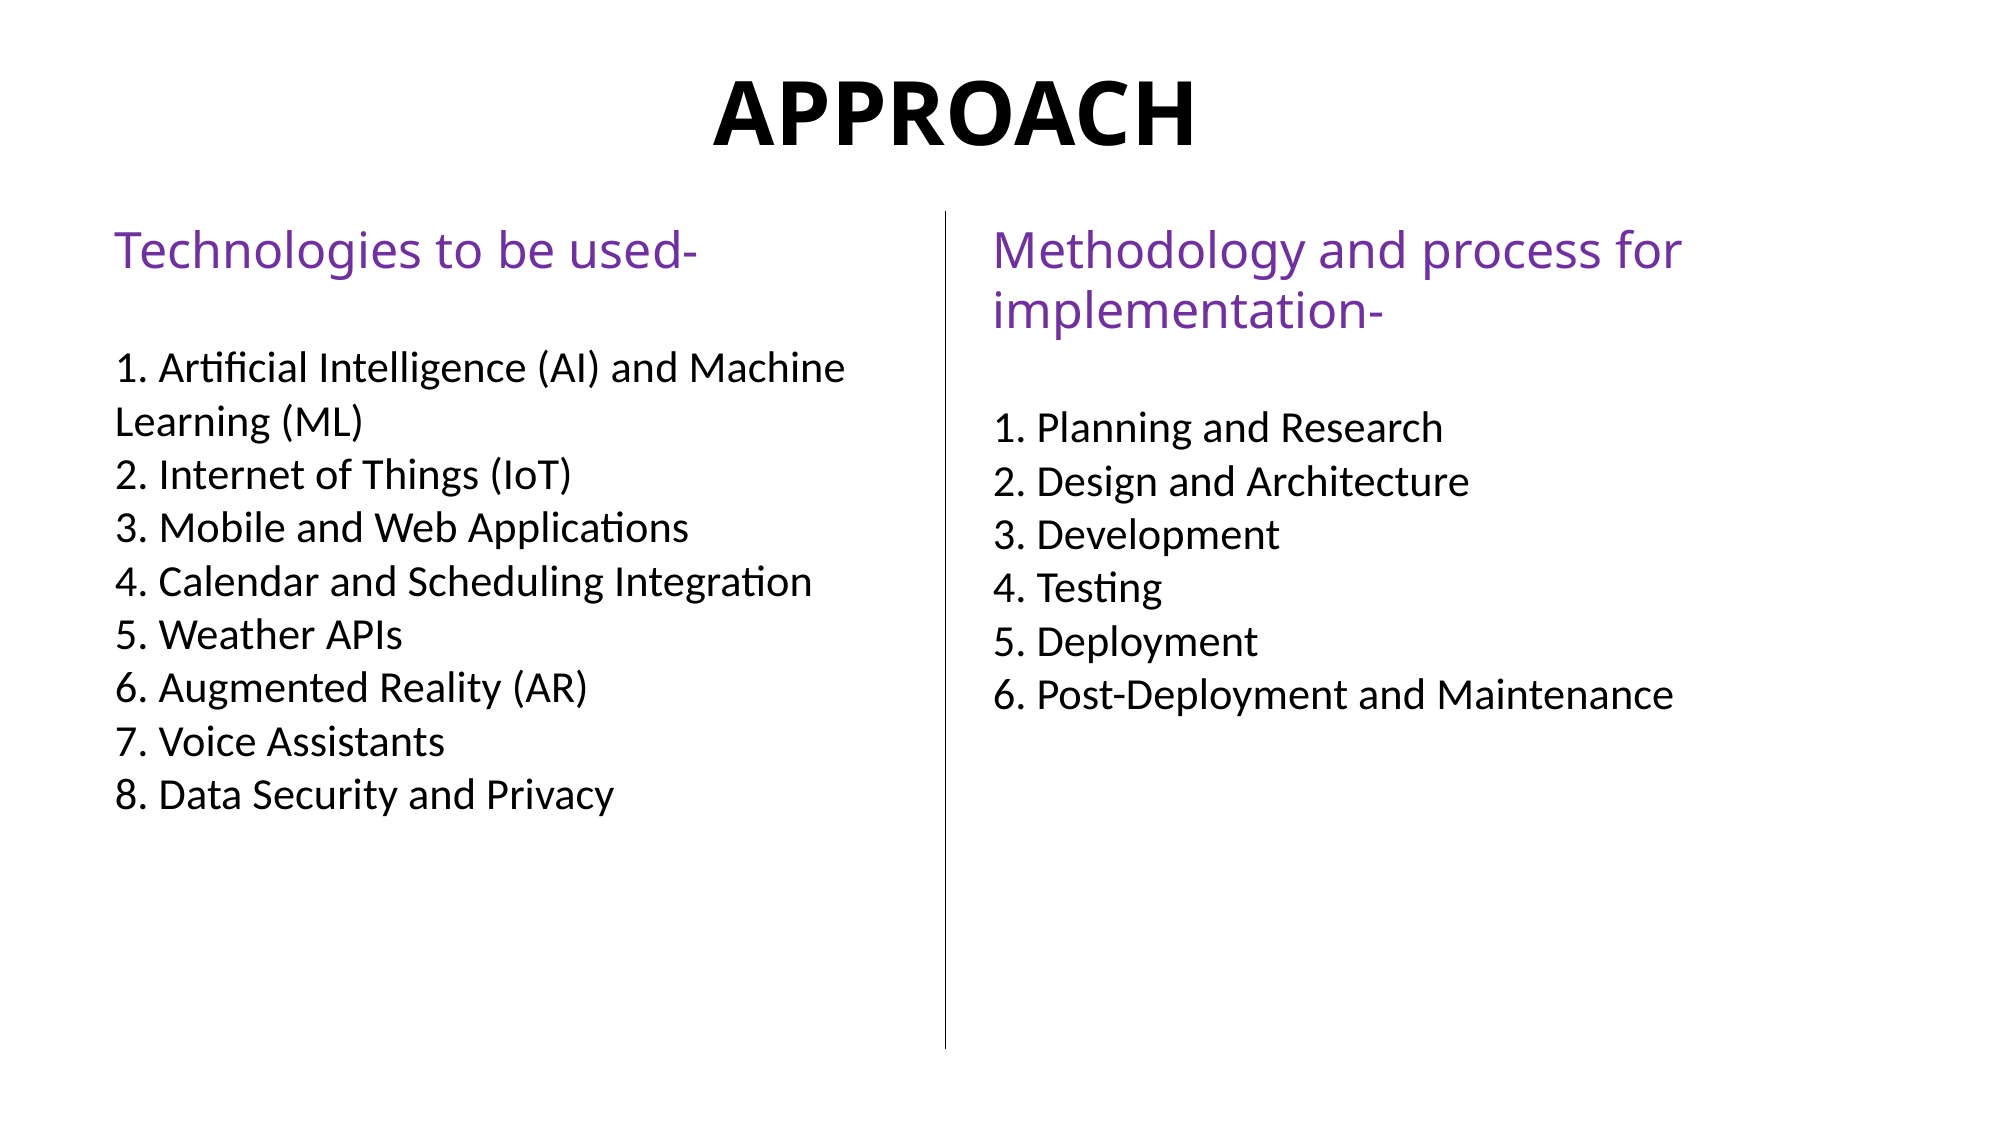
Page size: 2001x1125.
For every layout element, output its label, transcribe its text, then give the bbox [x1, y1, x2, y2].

text_box APPROACH [56, 23, 1857, 211]
text_box Methodology and process for implementation- 1. Planning and Research 2. Design and Architecture 3. Development 4. Testing 5. Deployment 6. Post-Deployment and Maintenance [977, 211, 1812, 786]
text_box Technologies to be used- 1. Artificial Intelligence (AI) and Machine Learning (ML) 2. Internet of Things (IoT) 3. Mobile and Web Applications 4. Calendar and Scheduling Integration 5. Weather APIs 6. Augmented Reality (AR) 7. Voice Assistants 8. Data Security and Privacy [99, 211, 945, 826]
